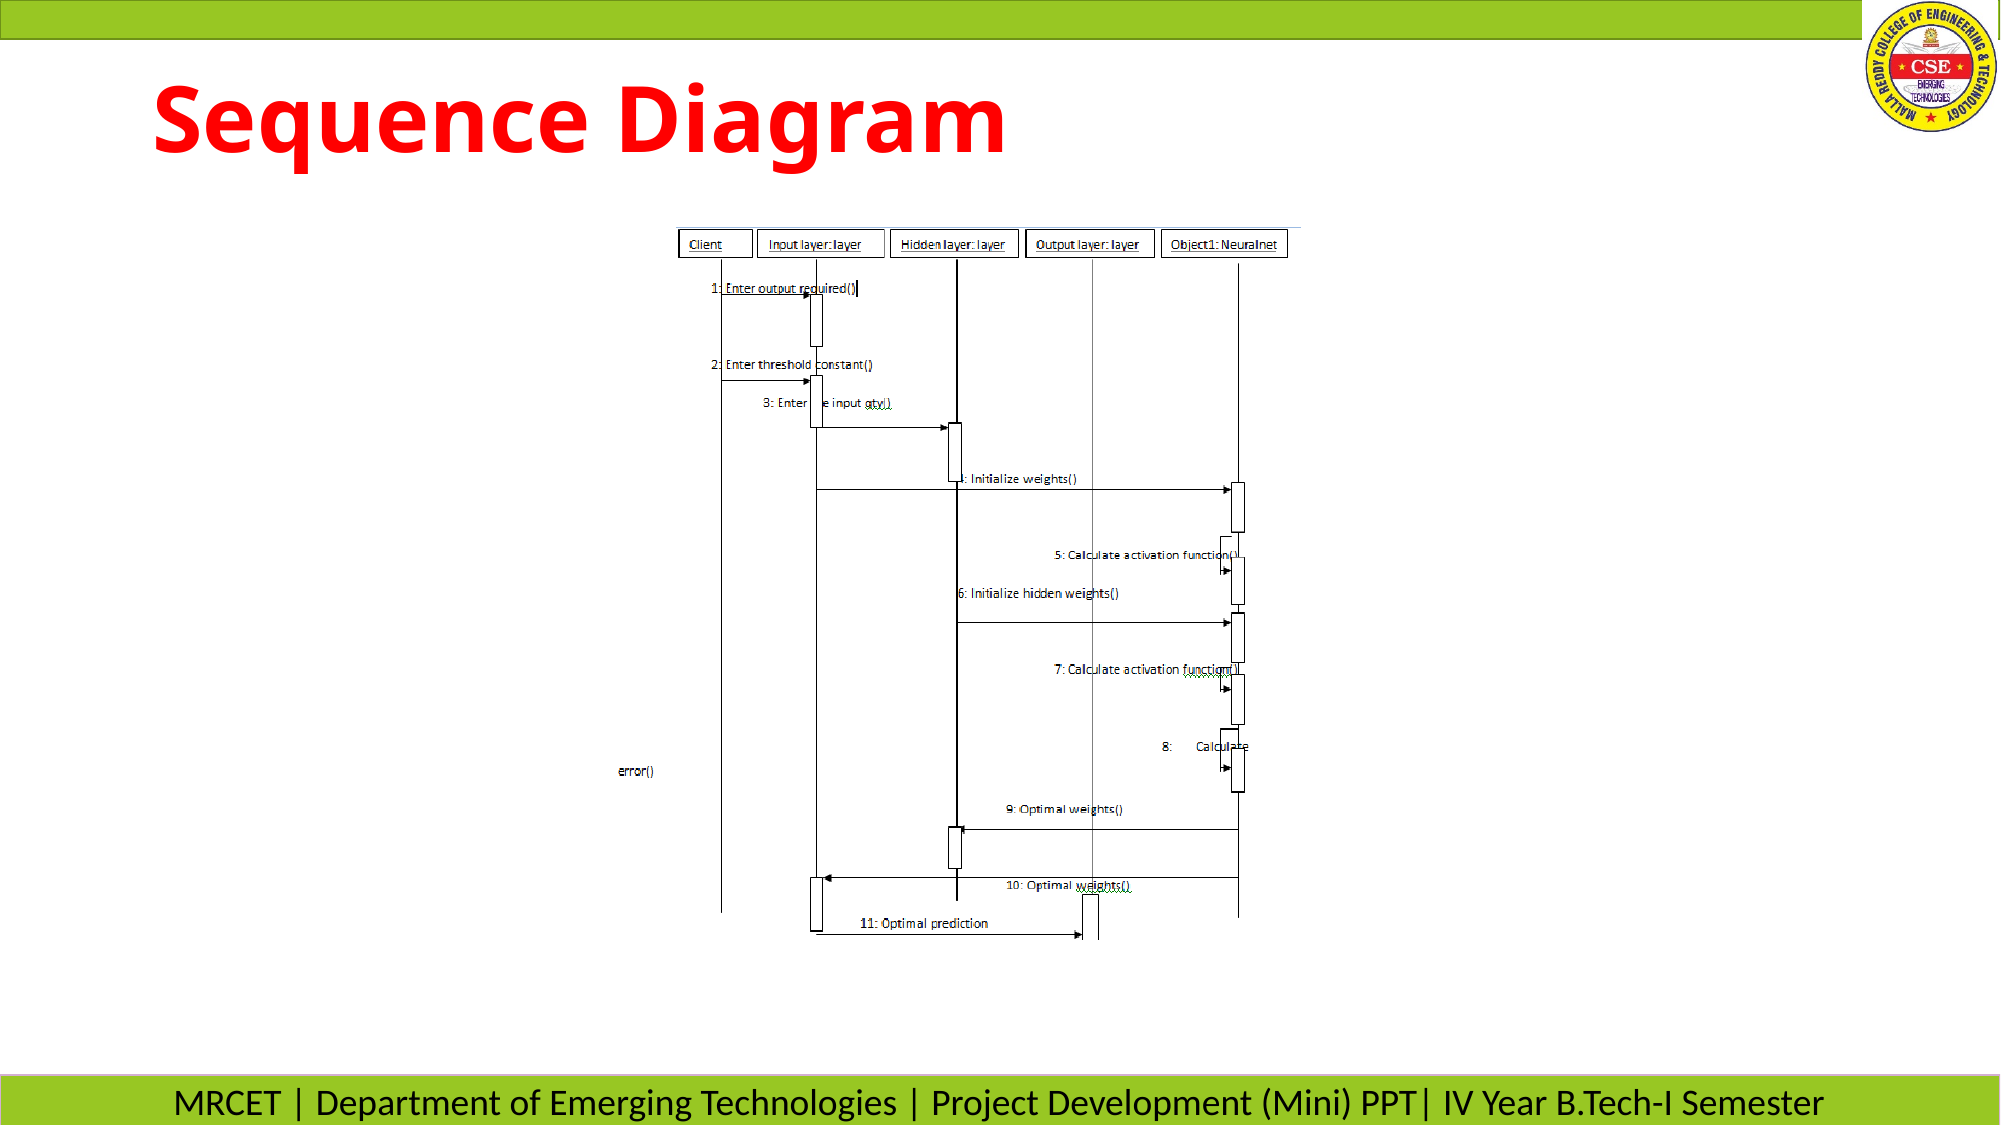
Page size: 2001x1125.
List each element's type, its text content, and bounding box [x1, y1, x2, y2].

title Sequence Diagram [137, 59, 1863, 186]
picture [1862, 0, 1998, 135]
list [598, 226, 1302, 940]
